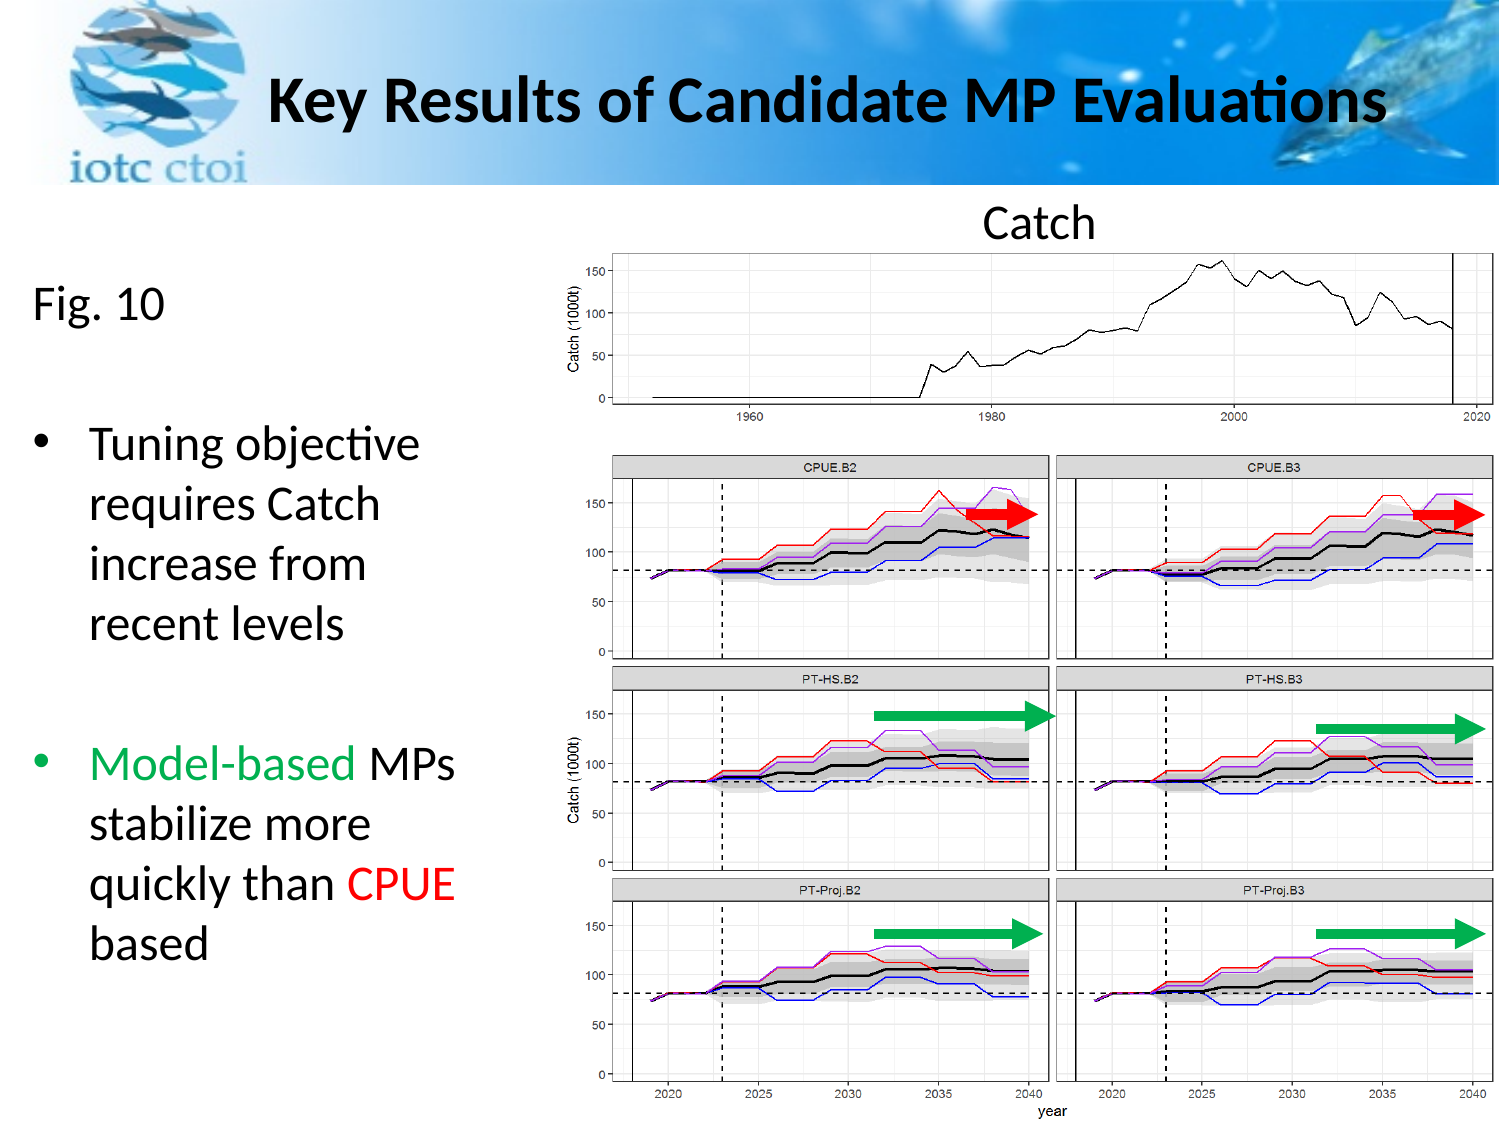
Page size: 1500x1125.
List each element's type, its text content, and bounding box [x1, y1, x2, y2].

text_box Fig. 10 Tuning objective requires Catch increase from recent levels Model-based MPs stabilize more quickly than CPUE based [17, 263, 500, 1006]
picture [559, 222, 1500, 1125]
picture [0, 0, 1499, 186]
text_box Catch [967, 195, 1112, 221]
